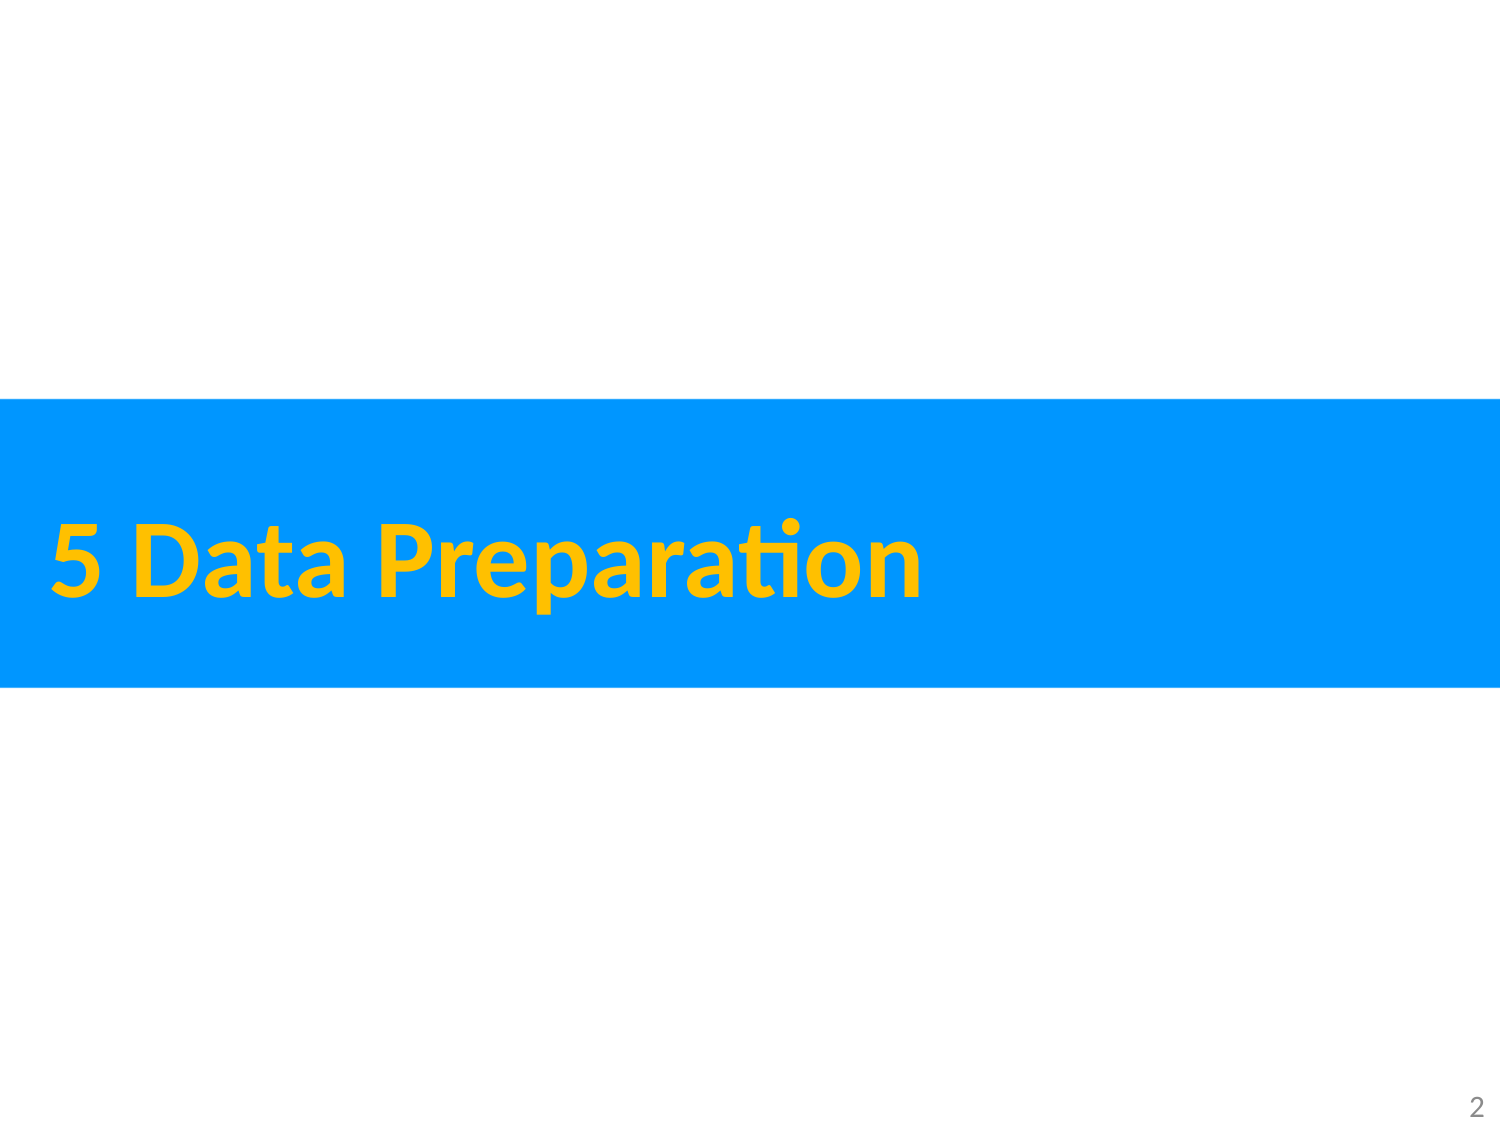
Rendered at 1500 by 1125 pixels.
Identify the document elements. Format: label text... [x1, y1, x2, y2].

slide_number 2 [1162, 1074, 1500, 1125]
text_box 5 Data Preparation [33, 477, 1467, 627]
picture [0, 0, 1500, 1125]
